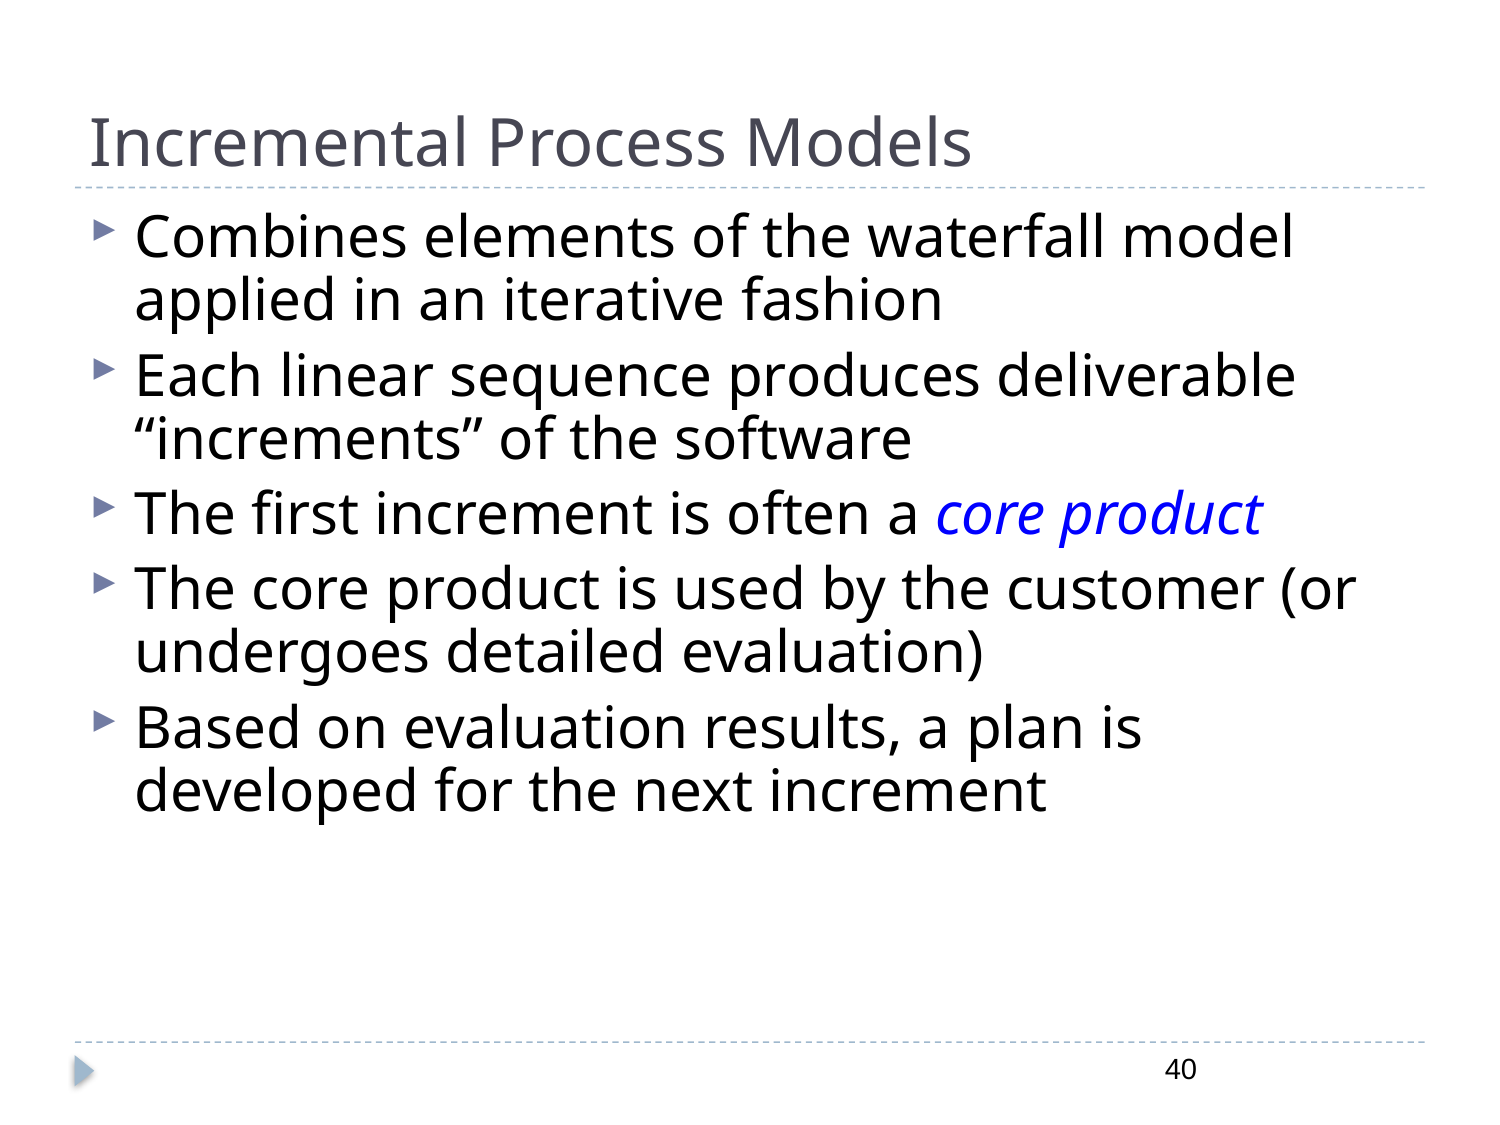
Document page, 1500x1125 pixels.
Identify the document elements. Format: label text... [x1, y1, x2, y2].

slide_number 40 [1149, 1042, 1500, 1103]
title Incremental Process Models [75, 24, 1425, 188]
list Combines elements of the waterfall model applied in an iterative fashion Each linear sequence produces deliverable “increments” of the software The first increment is often a core product The core product is used by the customer (or undergoes detailed evaluation) Based on evaluation results, a plan is developed for the next increment [75, 200, 1425, 1010]
